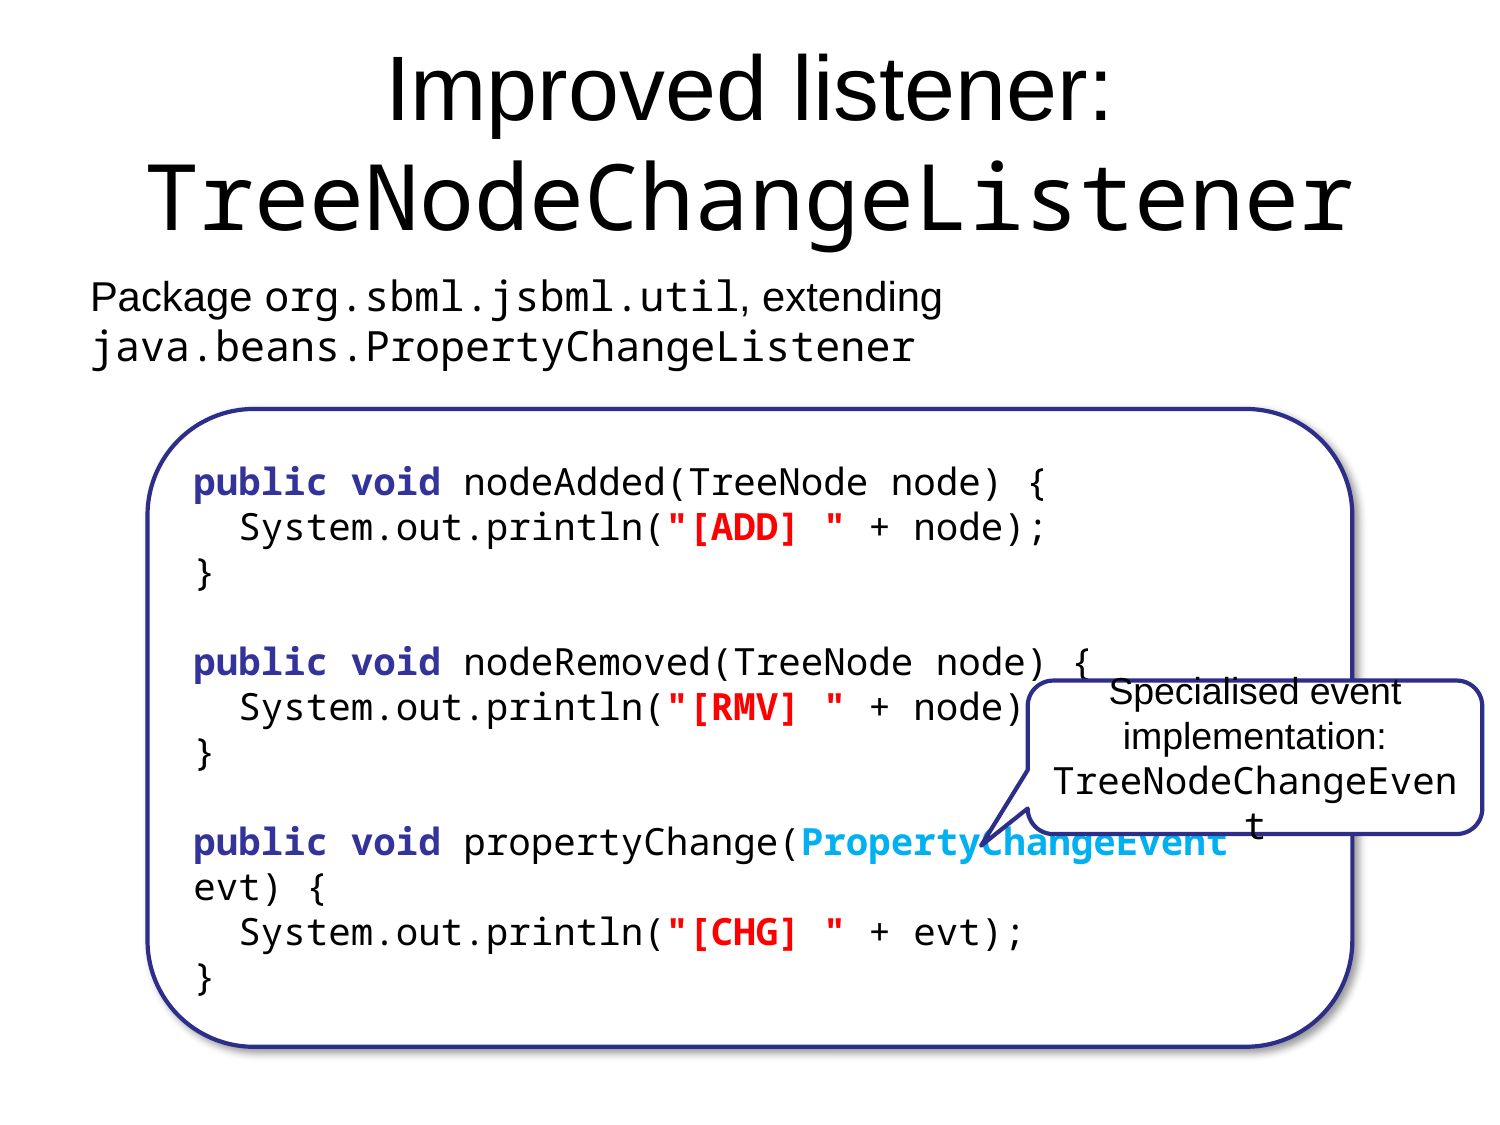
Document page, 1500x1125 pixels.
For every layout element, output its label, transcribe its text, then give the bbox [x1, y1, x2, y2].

text_box Specialised event implementation: TreeNodeChangeEvent [979, 678, 1485, 848]
text_box public void nodeAdded(TreeNode node) { System.out.println("[ADD] " + node); } public void nodeRemoved(TreeNode node) { System.out.println("[RMV] " + node); } public void propertyChange(PropertyChangeEvent evt) { System.out.println("[CHG] " + evt); } [145, 406, 1355, 1049]
list Package org.sbml.jsbml.util, extending java.beans.PropertyChangeListener [74, 262, 1426, 1006]
title Improved listener: TreeNodeChangeListener [74, 44, 1426, 233]
